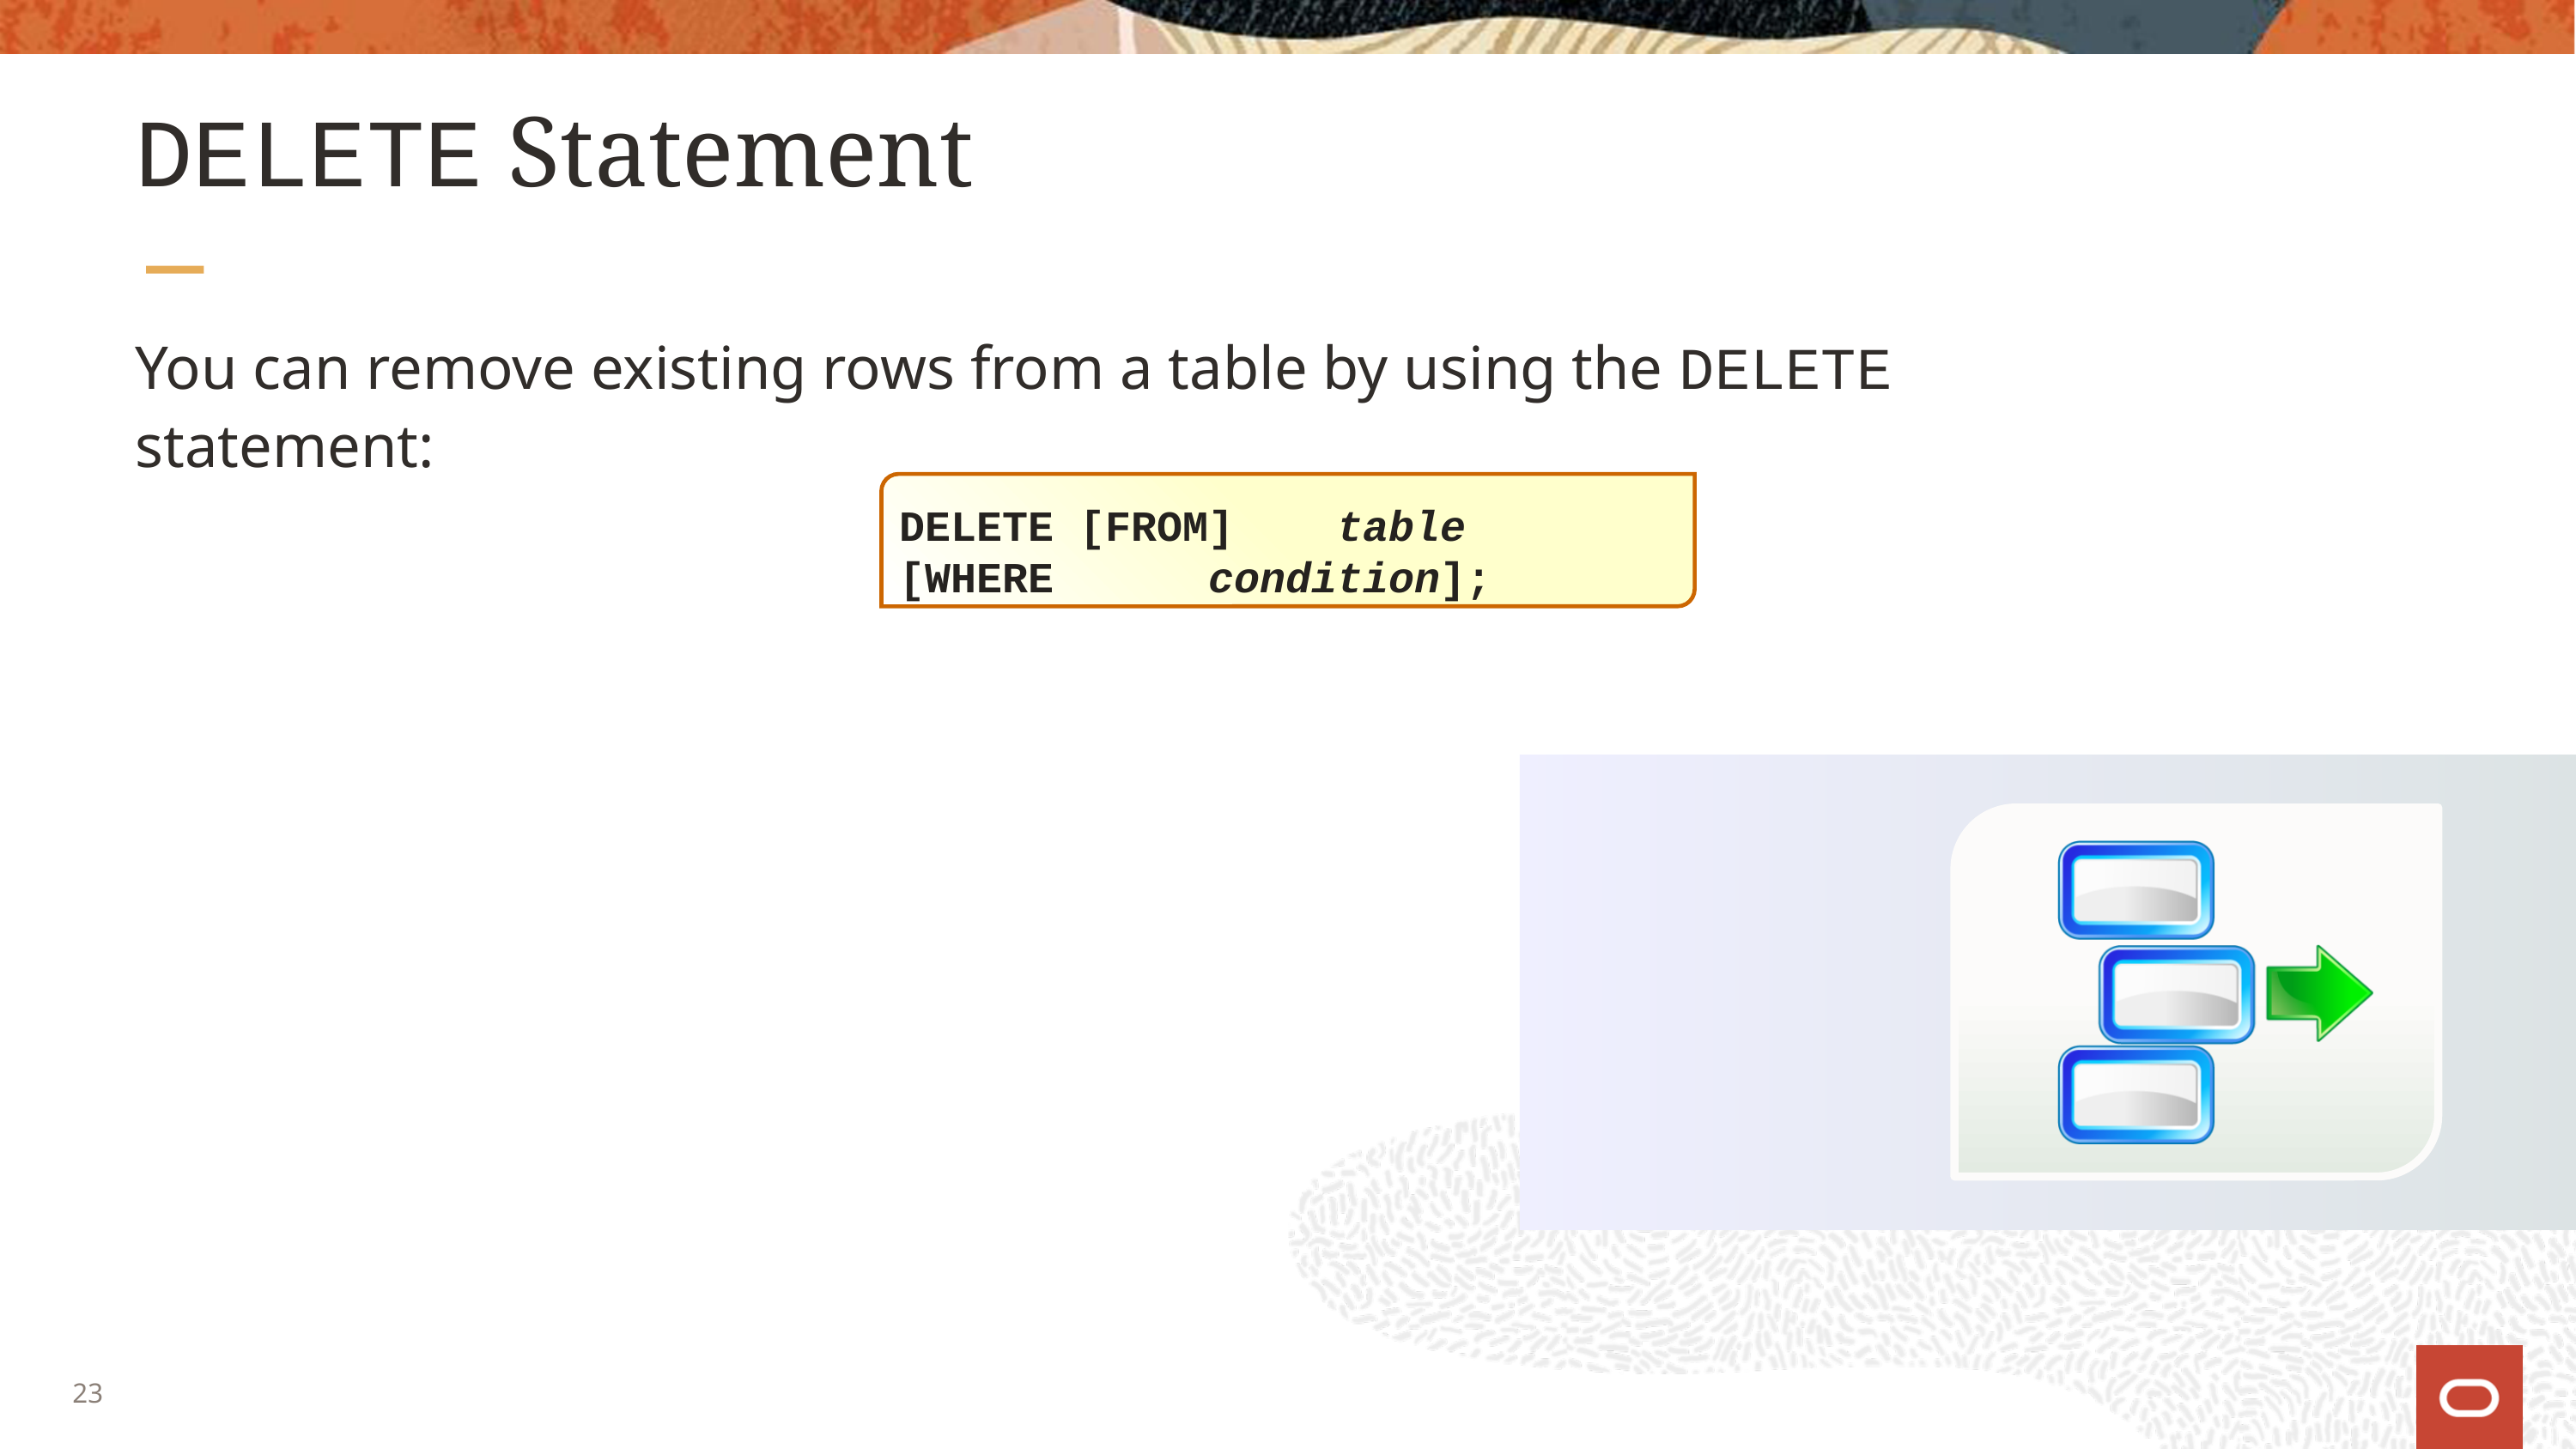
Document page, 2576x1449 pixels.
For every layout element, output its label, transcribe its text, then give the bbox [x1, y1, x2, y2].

list You can remove existing rows from a table by using the DELETE statement: [131, 319, 2151, 404]
text_box DELETE [FROM] table [WHERE condition]; [881, 474, 1695, 607]
title DELETE Statement [131, 86, 2445, 252]
text_box [1519, 755, 2576, 1230]
text_box [1954, 807, 2439, 1177]
picture [2416, 1345, 2523, 1449]
picture [2057, 840, 2373, 1144]
picture [0, 0, 2576, 54]
